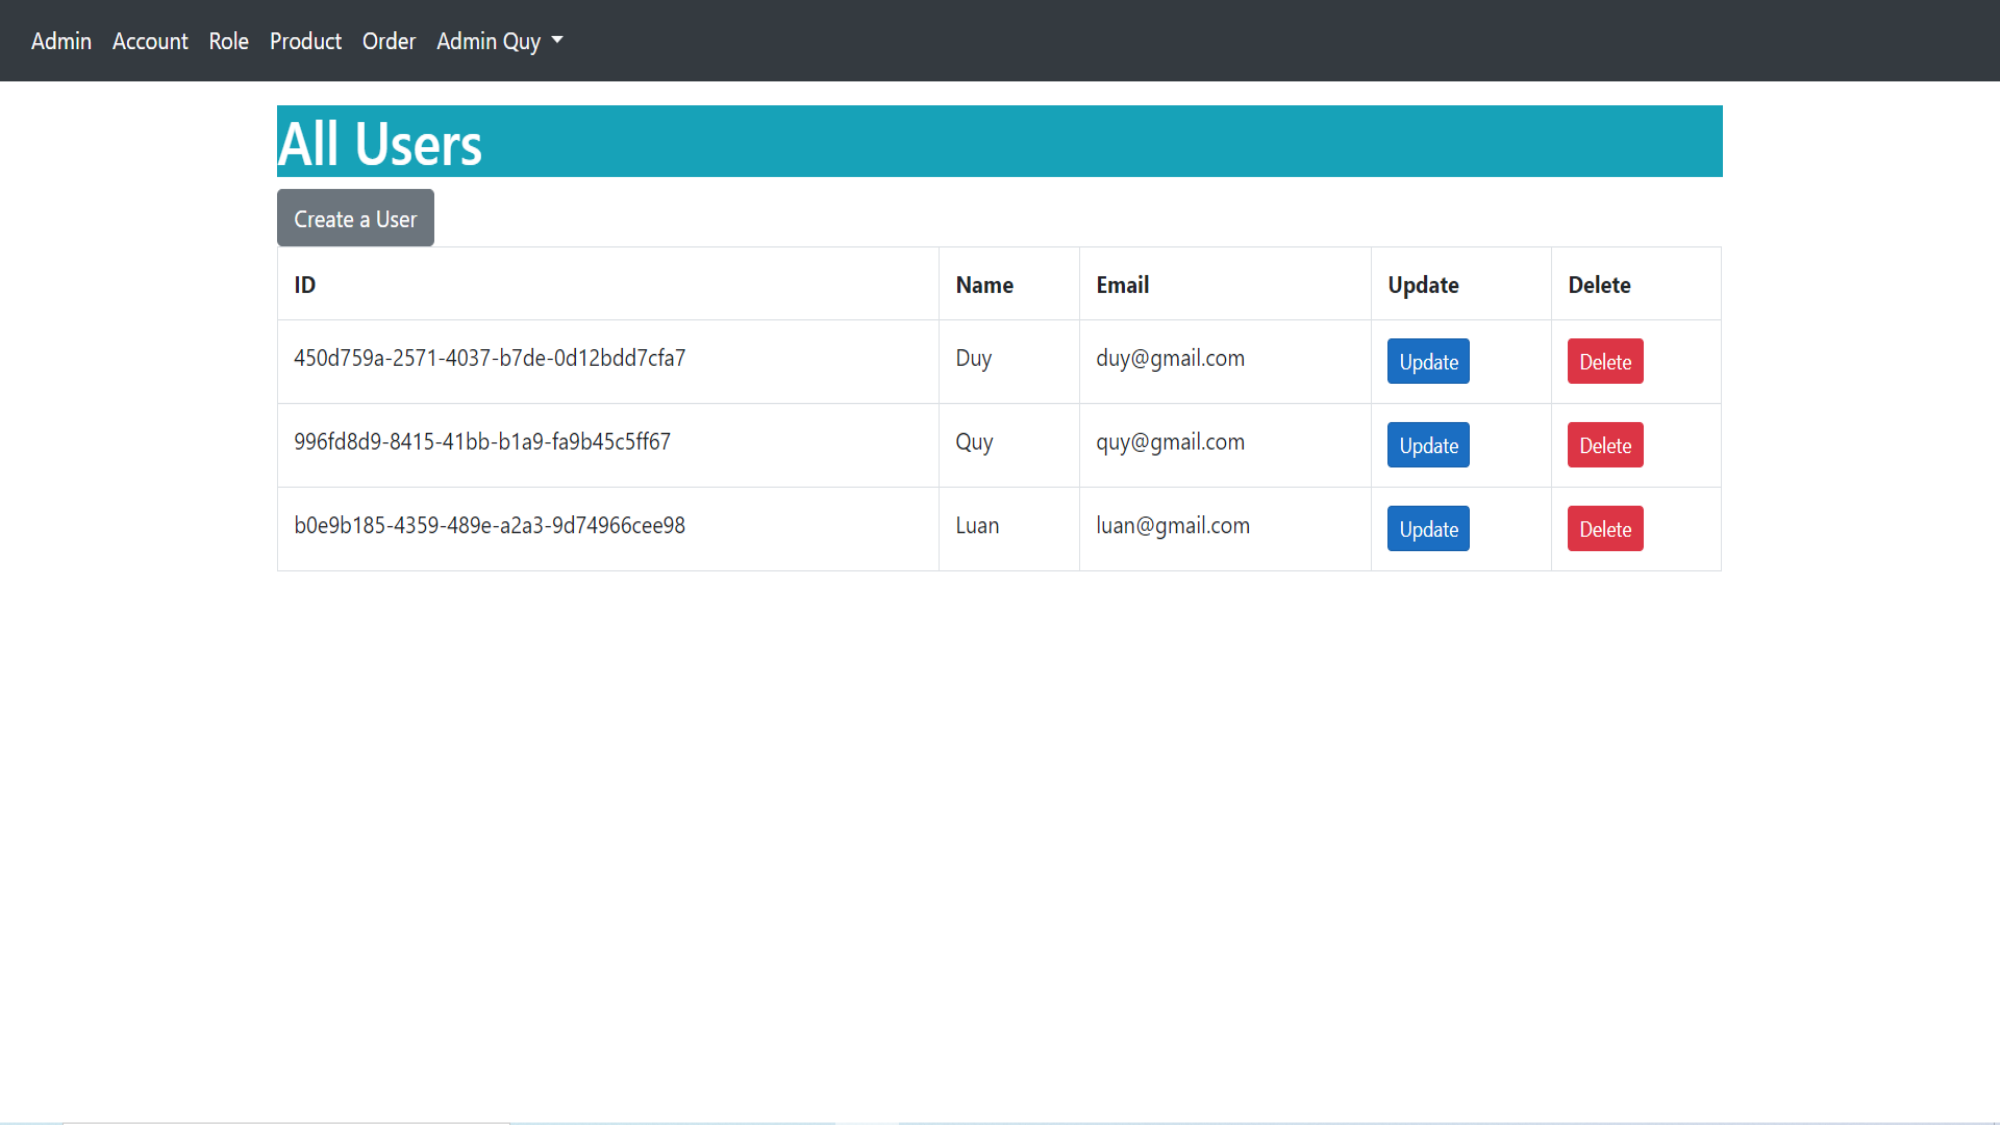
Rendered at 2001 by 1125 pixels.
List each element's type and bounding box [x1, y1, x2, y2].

list [0, 0, 2000, 1125]
